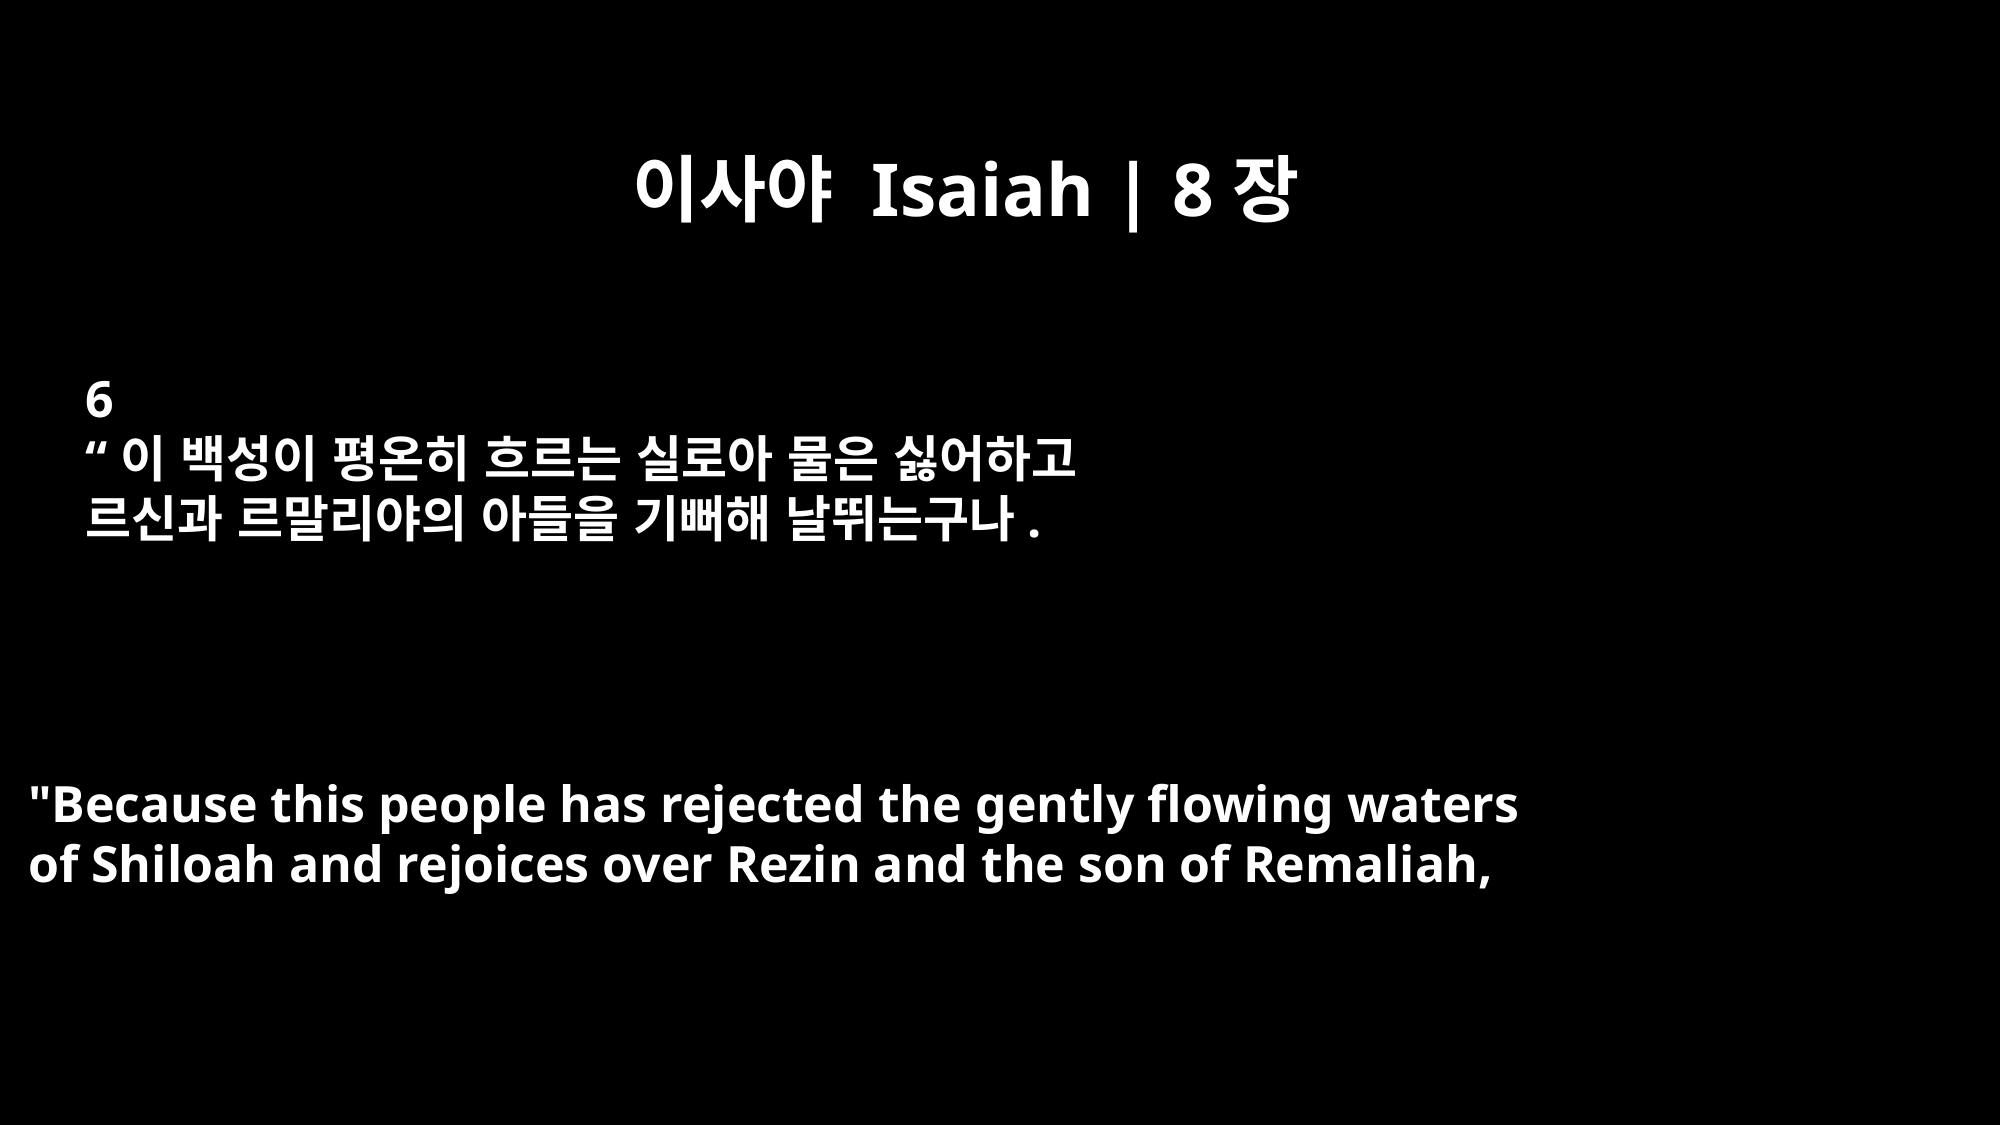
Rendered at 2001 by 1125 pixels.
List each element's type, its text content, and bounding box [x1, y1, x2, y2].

text_box 이사야 Isaiah | 8장 [617, 136, 1315, 239]
text_box "Because this people has rejected the gently flowing waters of Shiloah and rejoices over Rezin and the son of Remaliah, [13, 764, 1535, 900]
text_box 6 “이 백성이 평온히 흐르는 실로아 물은 싫어하고 르신과 르말리야의 아들을 기뻐해 날뛰는구나. [71, 359, 1094, 555]
